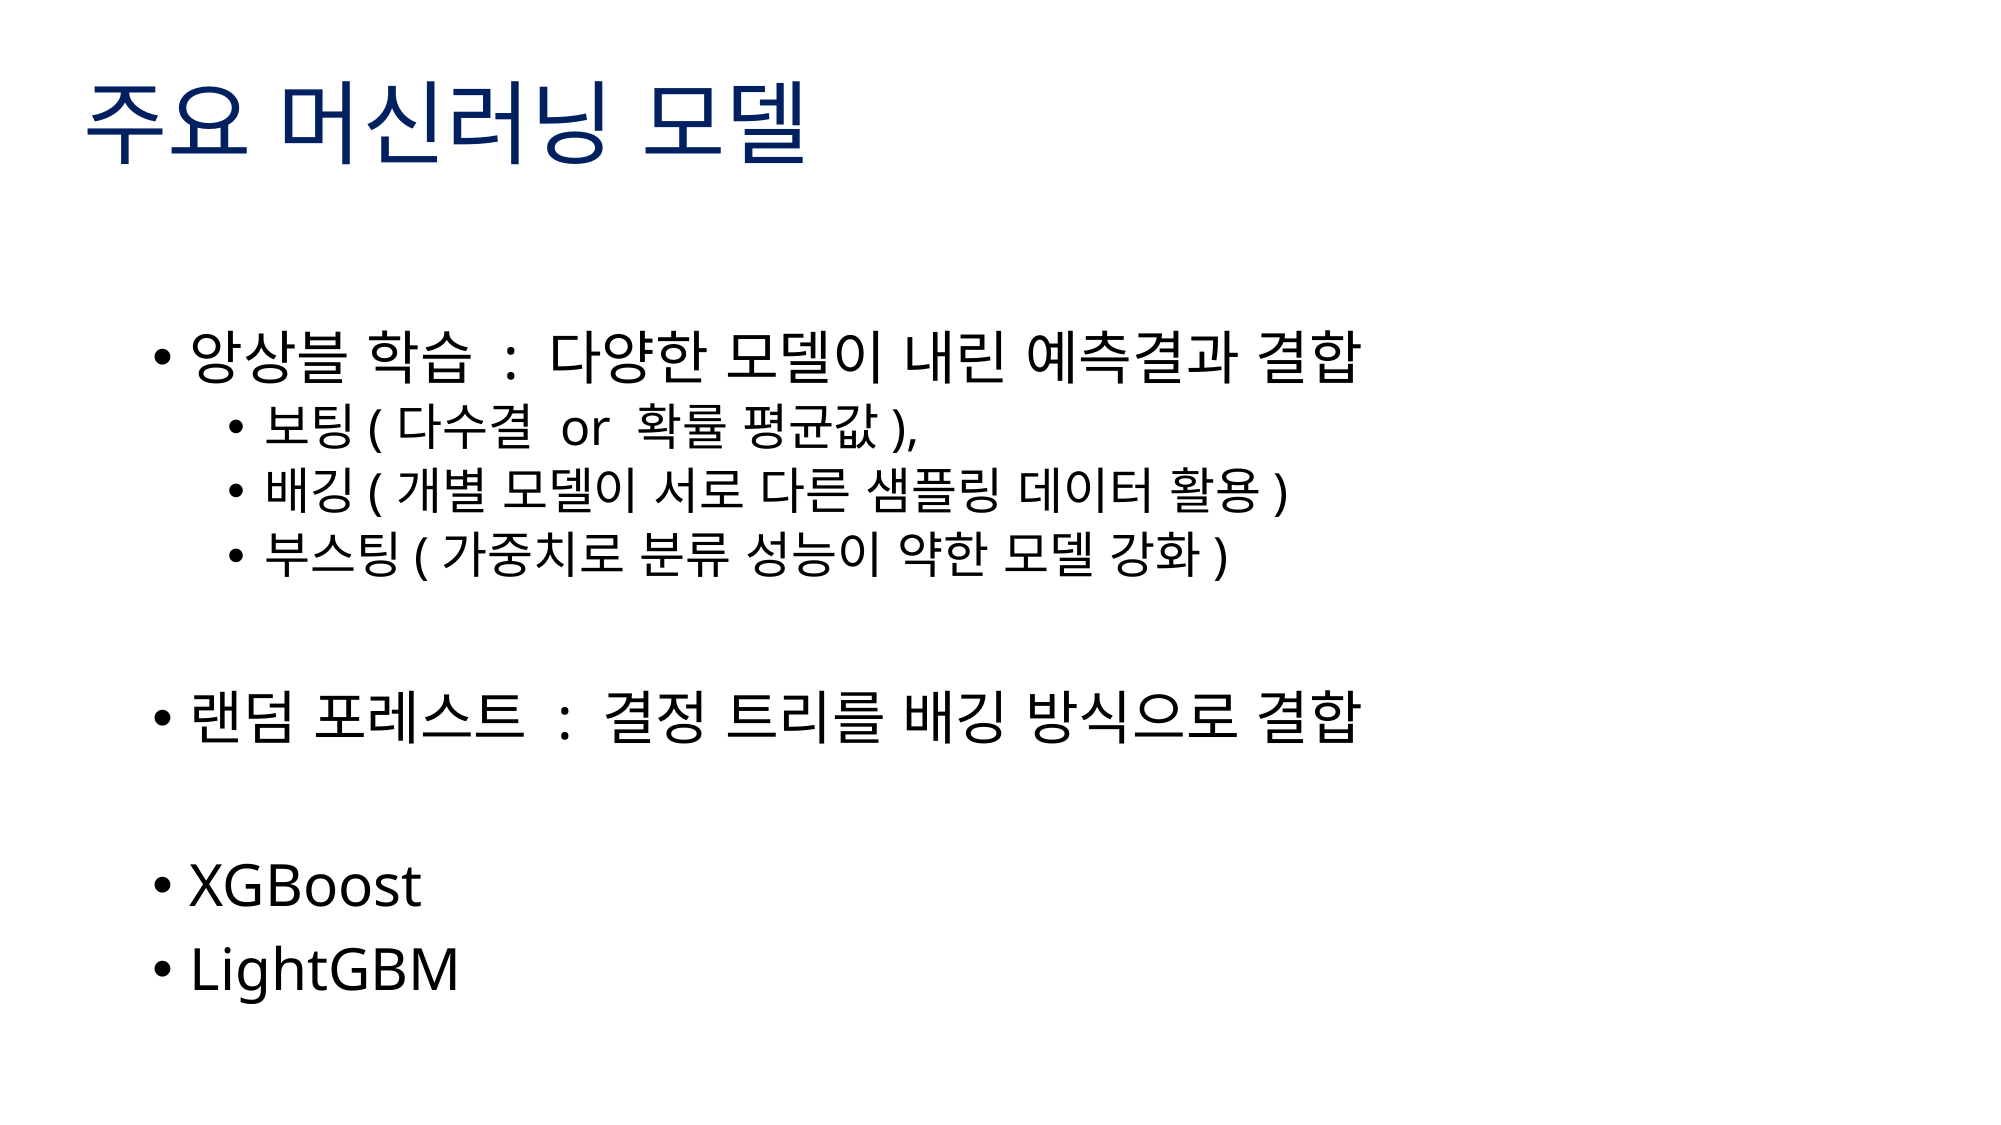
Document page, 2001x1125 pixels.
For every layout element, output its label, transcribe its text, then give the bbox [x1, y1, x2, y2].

title 주요 머신러닝 모델 [68, 46, 1679, 209]
list 앙상블 학습 : 다양한 모델이 내린 예측결과 결합 보팅(다수결 or 확률 평균값), 배깅(개별 모델이 서로 다른 샘플링 데이터 활용) 부스팅(가중치로 분류 성능이 약한 모델 강화) 랜덤 포레스트 : 결정 트리를 배깅 방식으로 결합 XGBoost LightGBM [137, 230, 1863, 1014]
